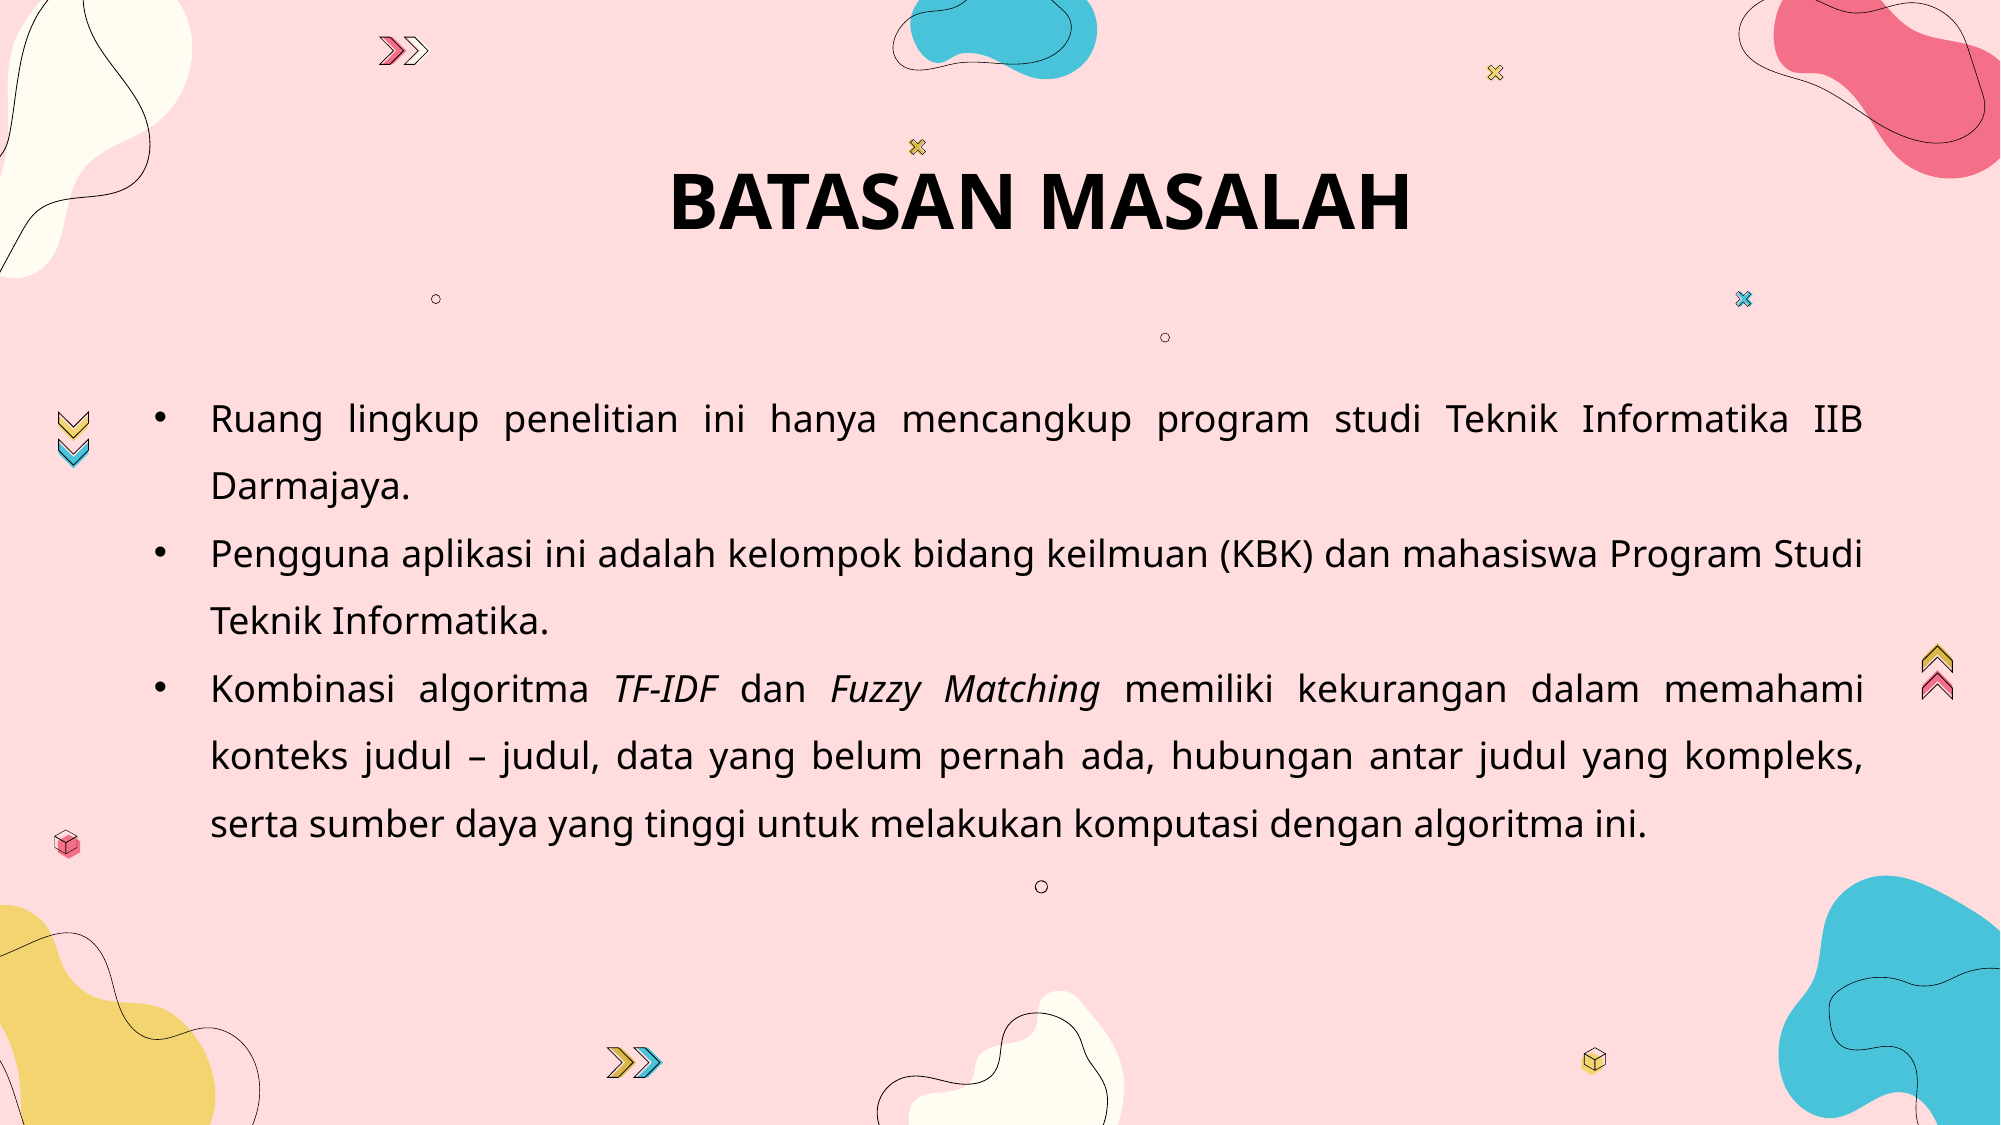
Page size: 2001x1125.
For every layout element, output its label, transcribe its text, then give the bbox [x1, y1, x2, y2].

subtitle Ruang lingkup penelitian ini hanya mencangkup program studi Teknik Informatika IIB Darmajaya. Pengguna aplikasi ini adalah kelompok bidang keilmuan (KBK) dan mahasiswa Program Studi Teknik Informatika. Kombinasi algoritma TF-IDF dan Fuzzy Matching memiliki kekurangan dalam memahami konteks judul – judul, data yang belum pernah ada, hubungan antar judul yang kompleks, serta sumber daya yang tinggi untuk melakukan komputasi dengan algoritma ini. [114, 352, 1886, 818]
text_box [908, 138, 927, 156]
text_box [1735, 290, 1754, 308]
title BATASAN MASALAH [197, 132, 1886, 249]
